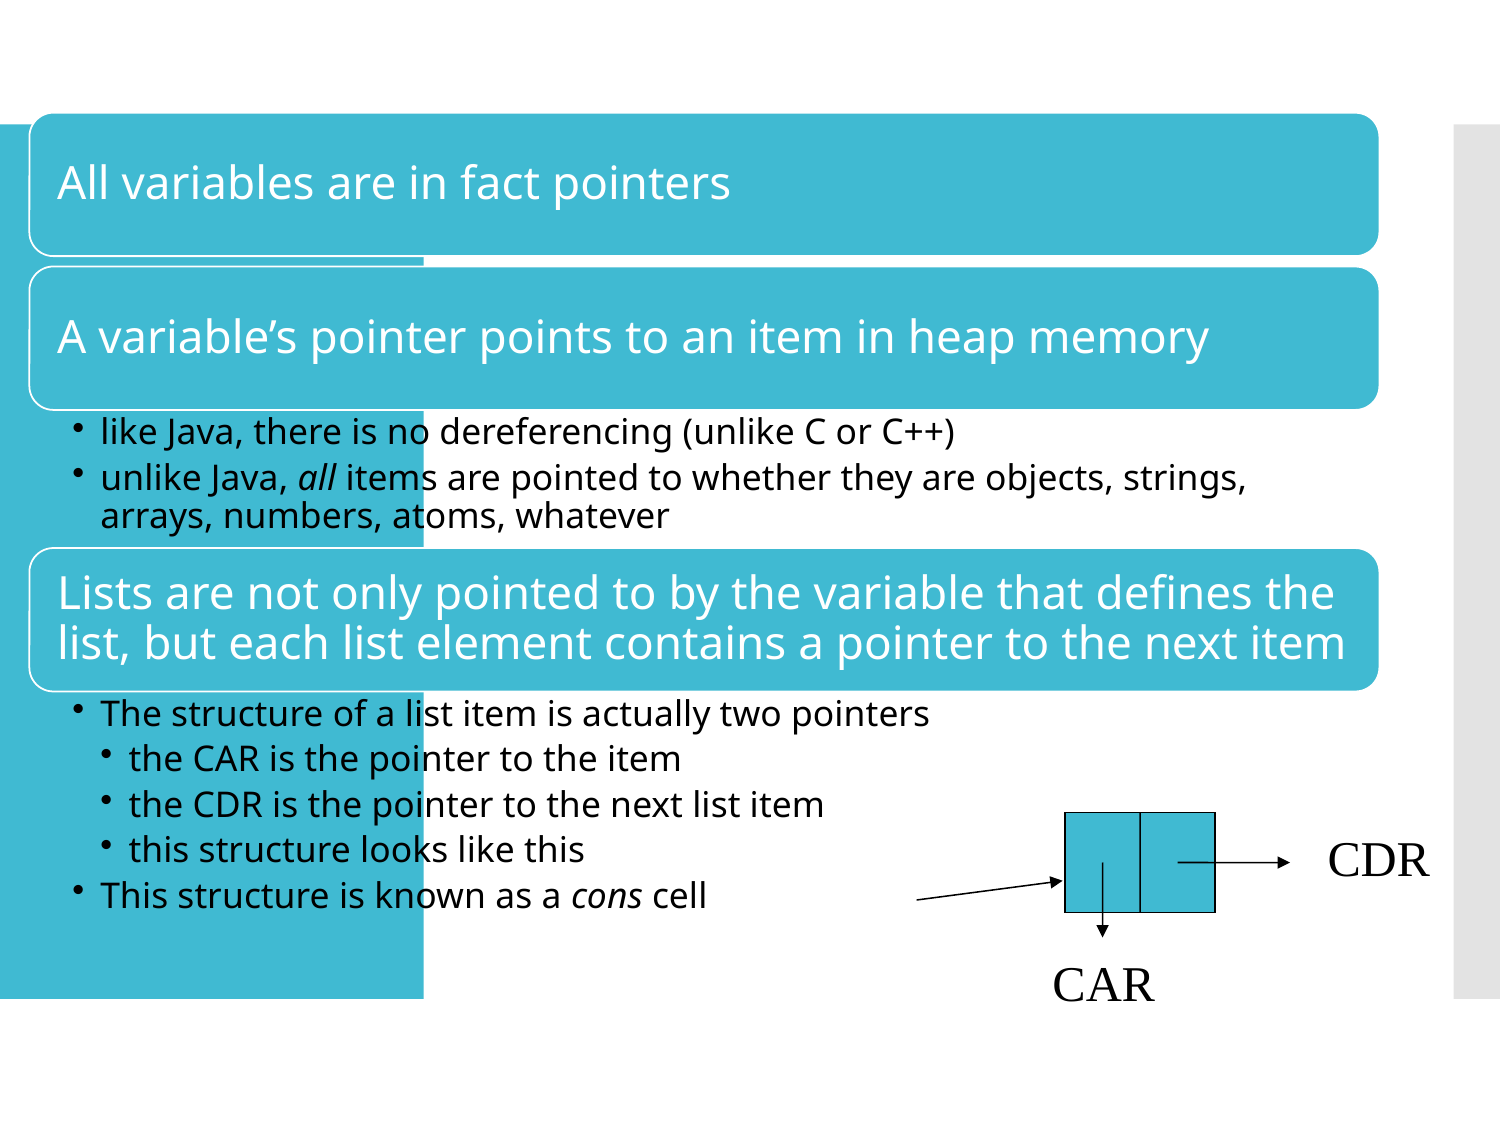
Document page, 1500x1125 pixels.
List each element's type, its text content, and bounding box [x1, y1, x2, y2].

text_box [1037, 812, 1446, 1020]
title Variables, Lists, Pointers [75, 0, 1425, 188]
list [29, 106, 1380, 937]
